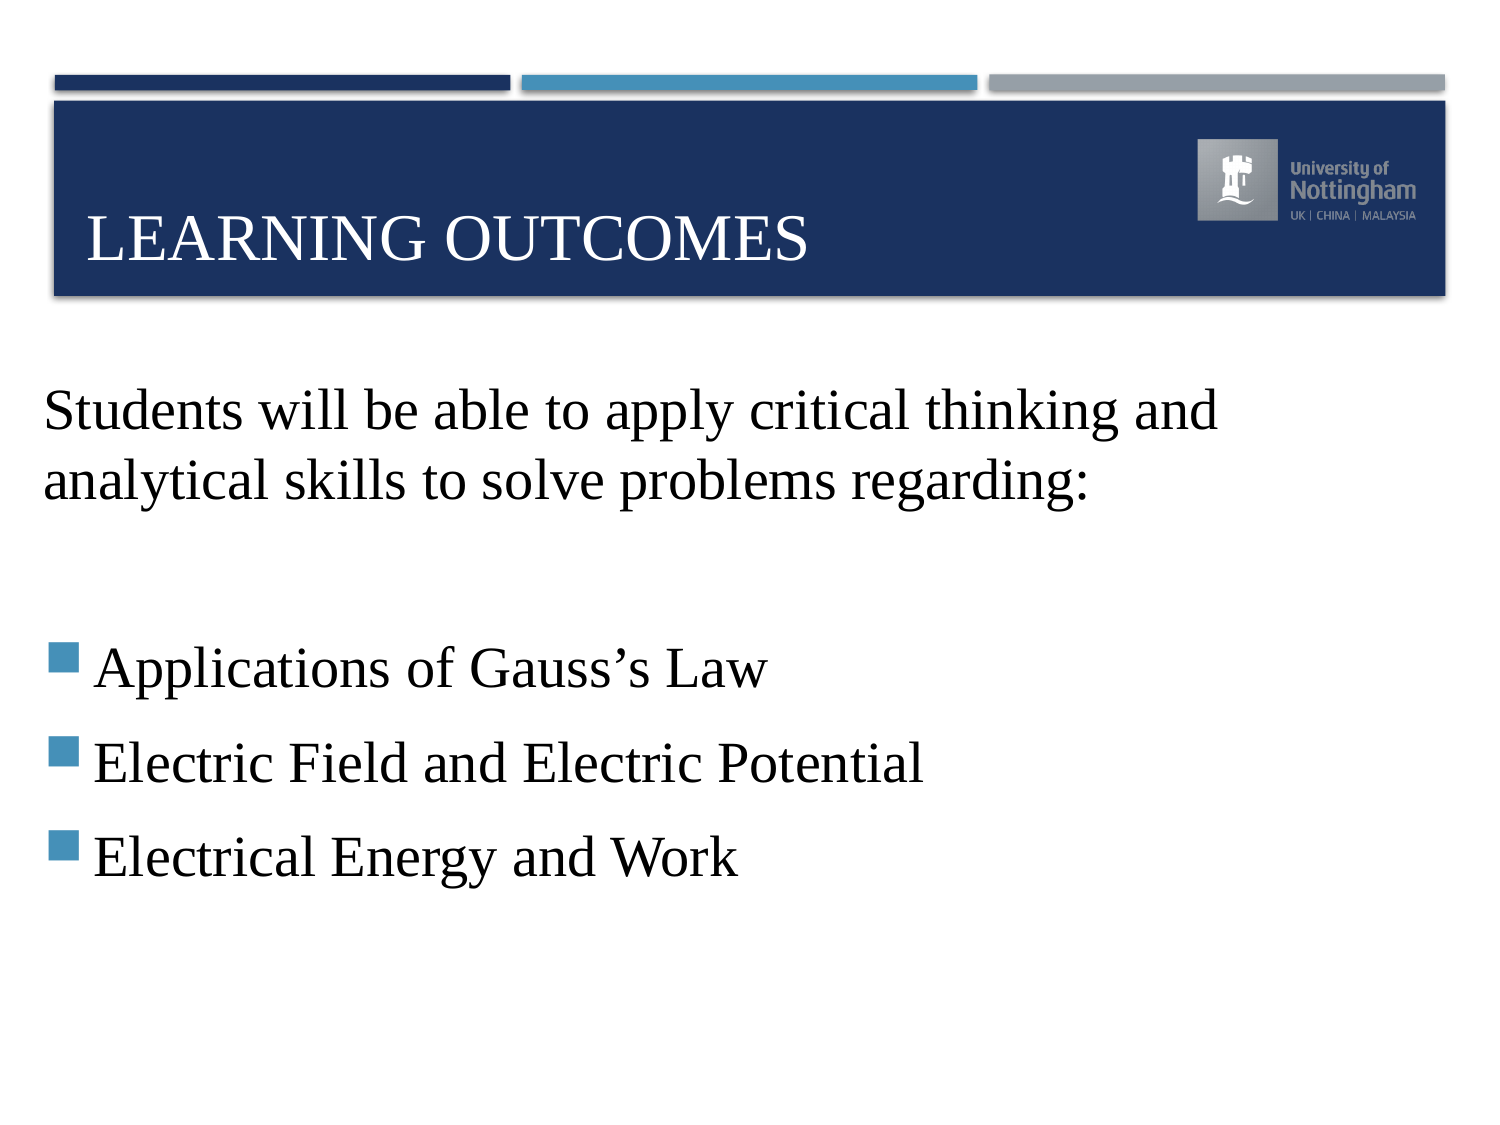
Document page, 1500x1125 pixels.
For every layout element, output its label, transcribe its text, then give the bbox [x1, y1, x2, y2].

title Learning outcomes [71, 115, 1429, 282]
text_box Students will be able to apply critical thinking and analytical skills to solve problems regarding: Applications of Gauss’s Law Electric Field and Electric Potential Electrical Energy and Work [28, 363, 1472, 896]
picture [1196, 138, 1417, 225]
